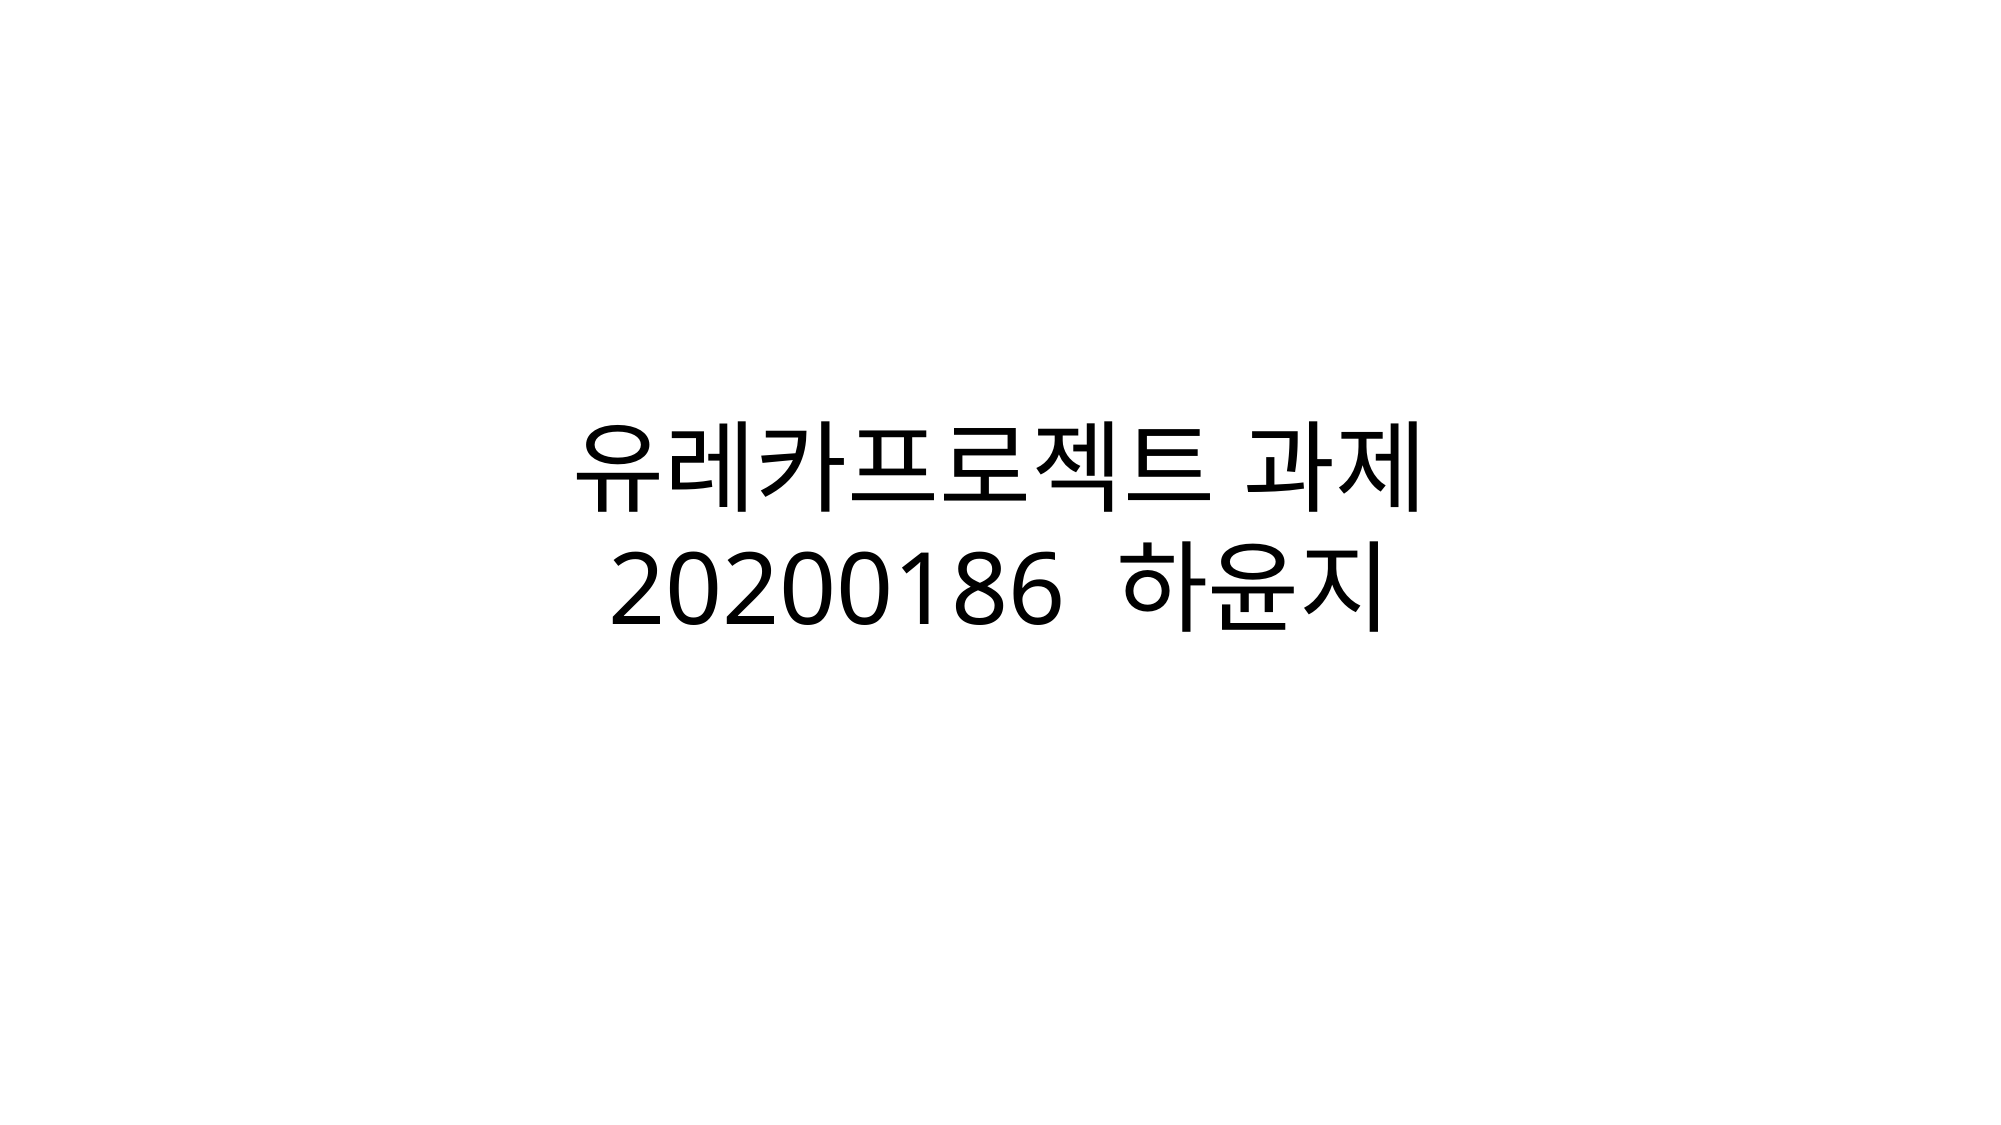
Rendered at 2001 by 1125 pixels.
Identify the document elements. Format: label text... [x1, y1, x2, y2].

text_box 유레카프로젝트 과제 20200186 하윤지 [448, 397, 1552, 652]
